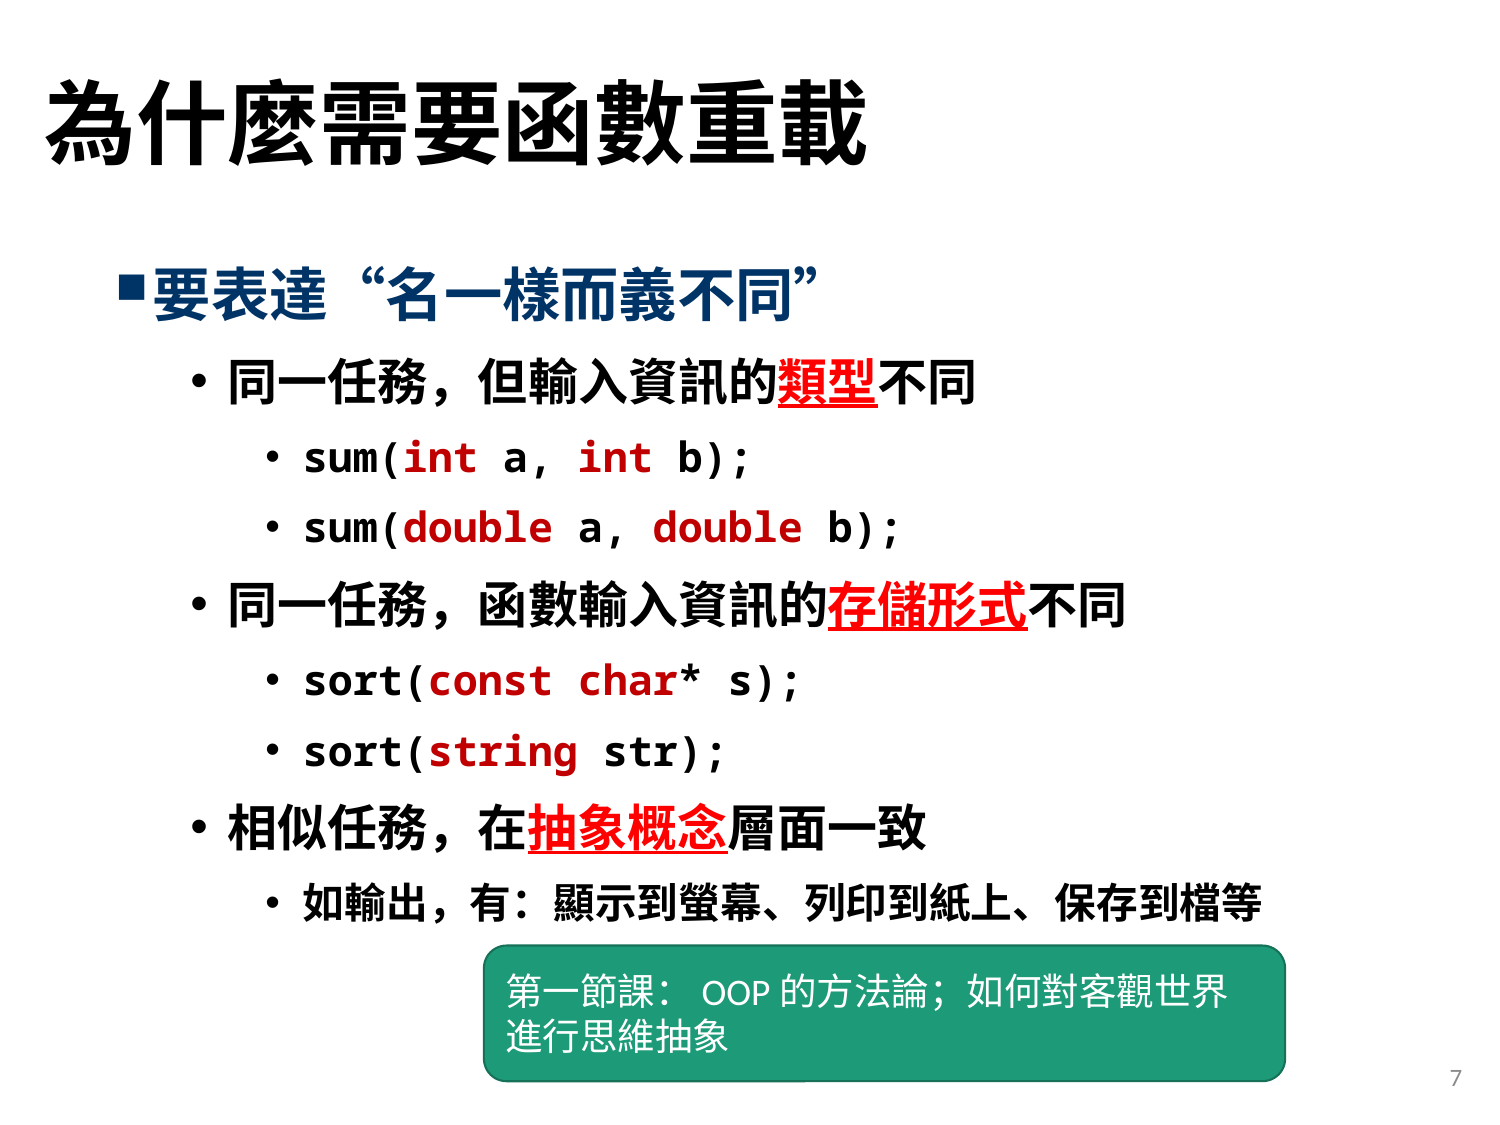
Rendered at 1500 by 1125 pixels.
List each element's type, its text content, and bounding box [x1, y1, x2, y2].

title 為什麼需要函數重載 [29, 19, 1324, 237]
slide_number 7 [1139, 1046, 1478, 1107]
list 要表達“名一樣而義不同” 同一任務，但輸入資訊的類型不同 sum(int a, int b); sum(double a, double b); 同一任務，函數輸入資訊的存儲形式不同 sort(const char* s); sort(string str); 相似任務，在抽象概念層面一致 如輸出，有：顯示到螢幕、列印到紙上、保存到檔等 [100, 236, 1421, 1016]
text_box 第一節課：OOP的方法論；如何對客觀世界進行思維抽象 [482, 944, 1287, 1083]
